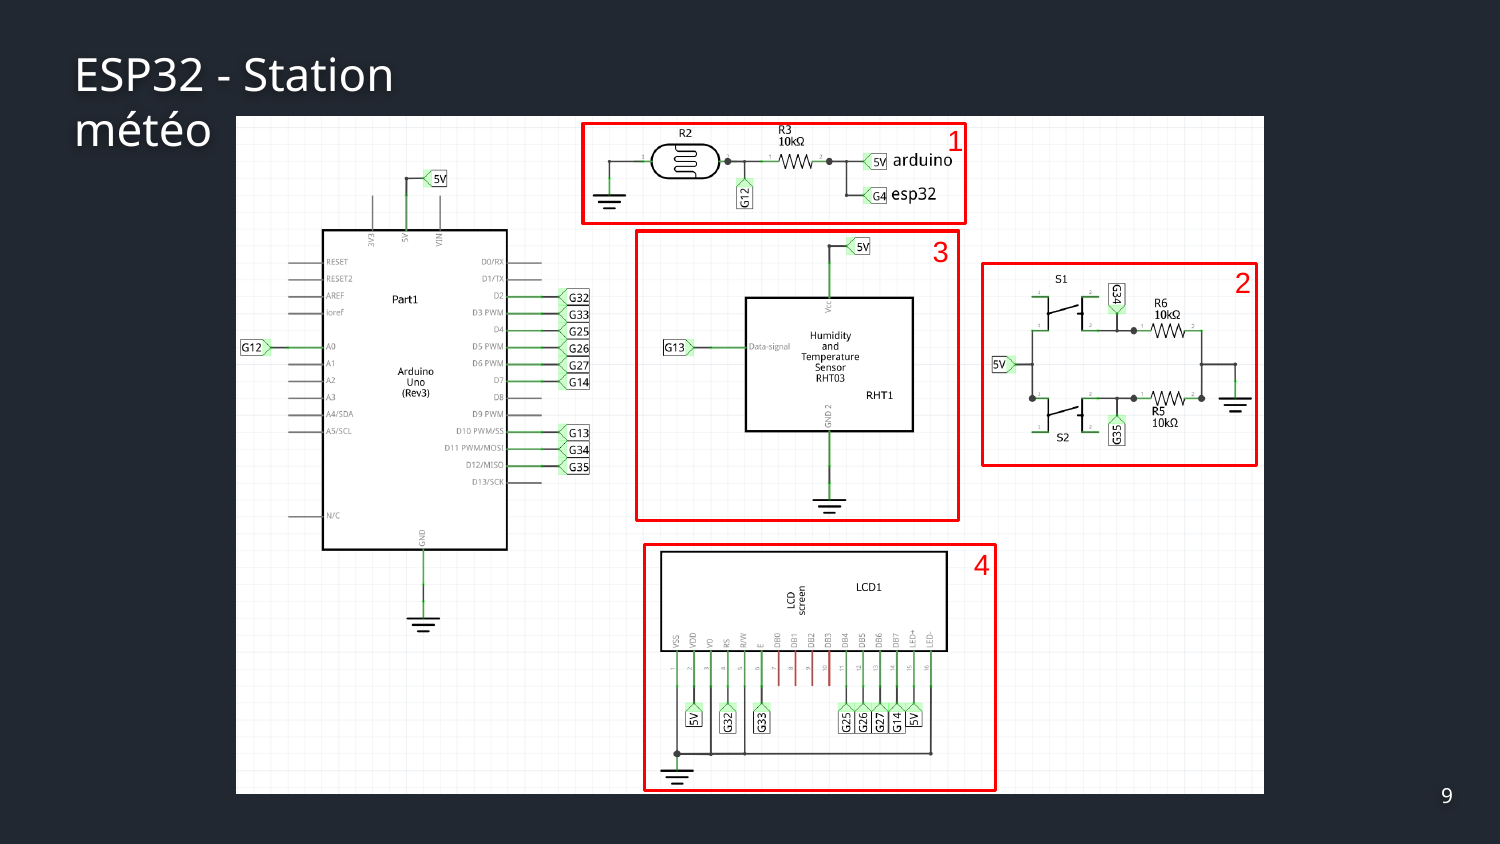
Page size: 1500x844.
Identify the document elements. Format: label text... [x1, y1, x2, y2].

text_box ESP32 - Station météo [58, 30, 551, 171]
text_box 1 [932, 107, 974, 115]
picture [236, 116, 1264, 794]
slide_number ‹#› [1409, 764, 1485, 830]
